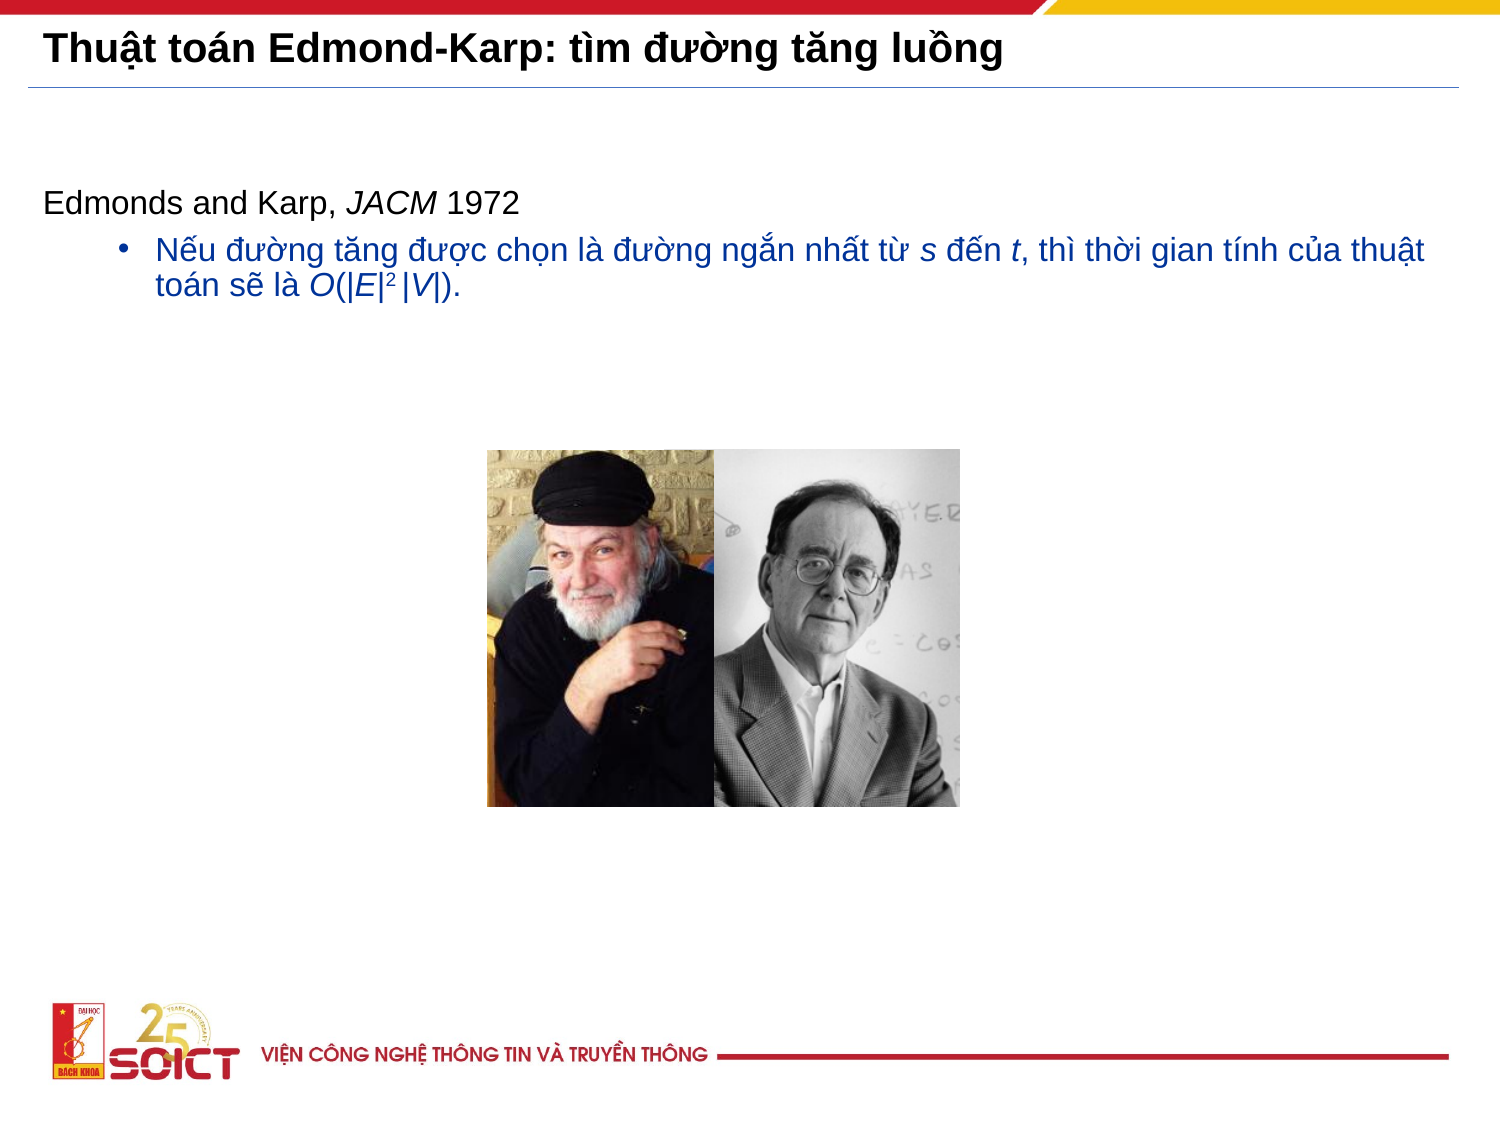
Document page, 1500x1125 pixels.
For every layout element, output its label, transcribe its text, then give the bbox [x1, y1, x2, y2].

title Thuật toán Edmond-Karp: tìm đường tăng luồng [27, 11, 1322, 87]
list Edmonds and Karp, JACM 1972 Nếu đường tăng được chọn là đường ngắn nhất từ s đến t, thì thời gian tính của thuật toán sẽ là O(|E|2 |V|). [27, 178, 1459, 1014]
picture [0, 0, 1500, 1125]
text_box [487, 449, 960, 807]
